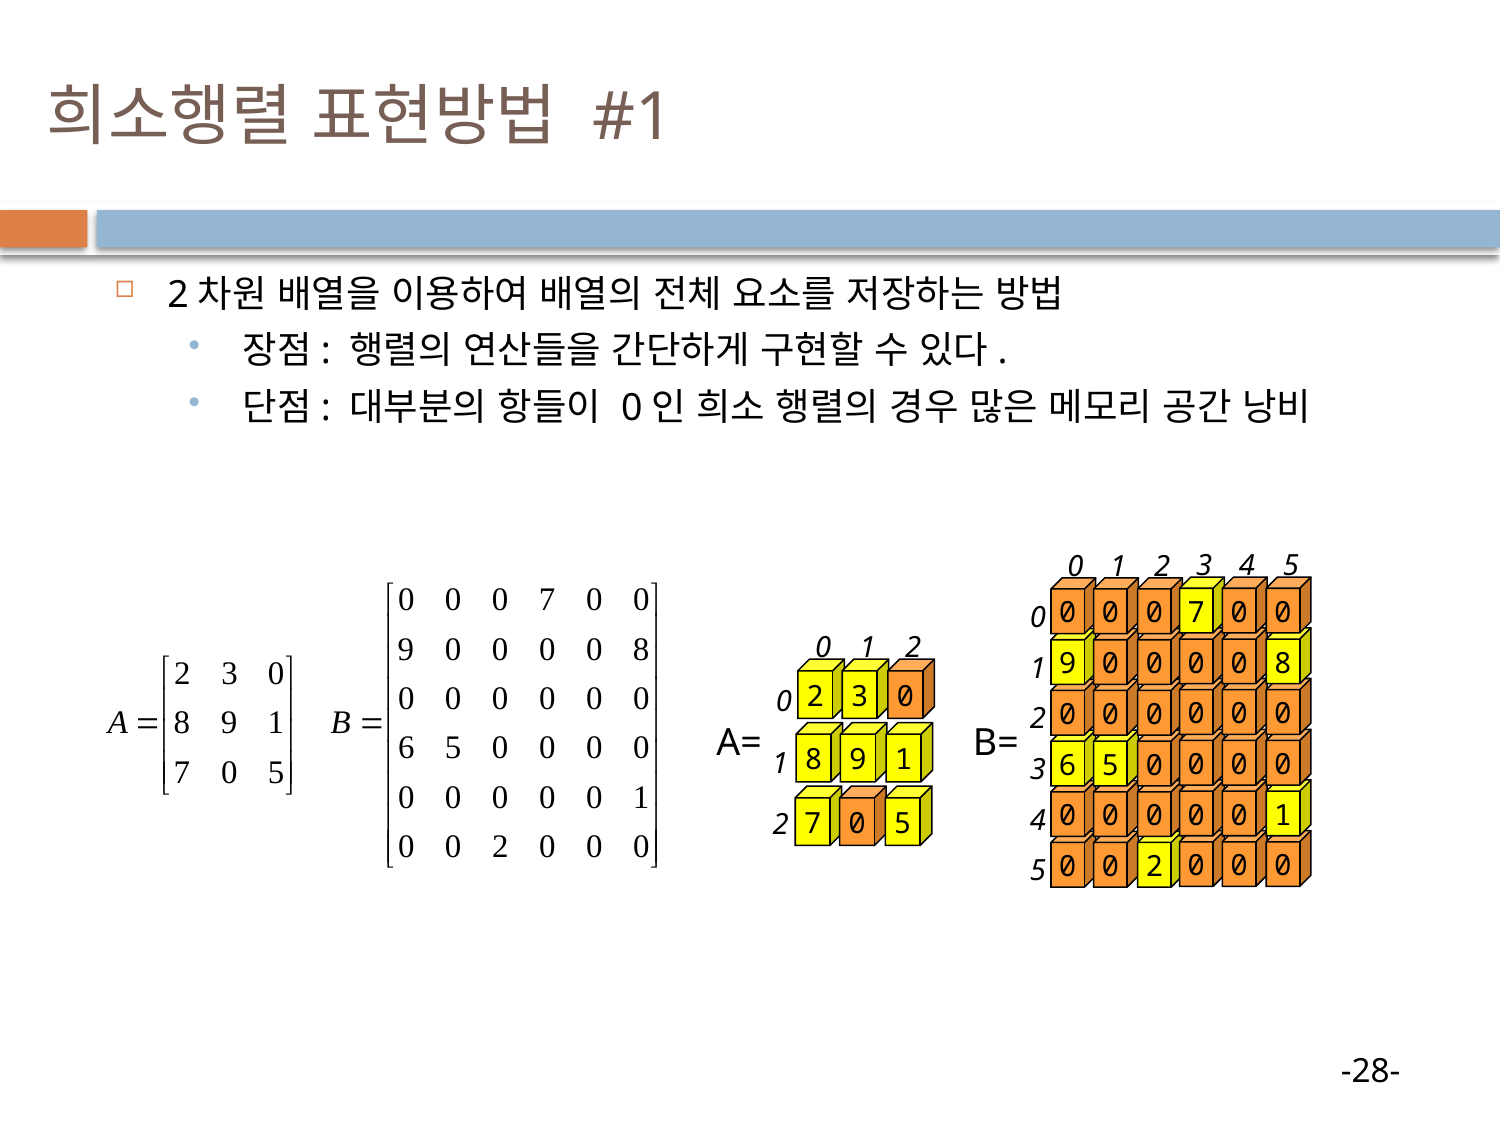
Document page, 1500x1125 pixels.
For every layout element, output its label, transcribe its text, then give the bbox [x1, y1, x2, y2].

list 2차원 배열을 이용하여 배열의 전체 요소를 저장하는 방법 장점: 행렬의 연산들을 간단하게 구현할 수 있다. 단점: 대부분의 항들이 0인 희소 행렬의 경우 많은 메모리 공간 낭비 [99, 262, 1341, 526]
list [99, 576, 669, 874]
title 희소행렬 표현방법 #1 [32, 37, 1347, 188]
text_box B= [958, 710, 1009, 770]
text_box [756, 613, 935, 846]
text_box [1015, 532, 1312, 891]
text_box A= [701, 710, 751, 770]
